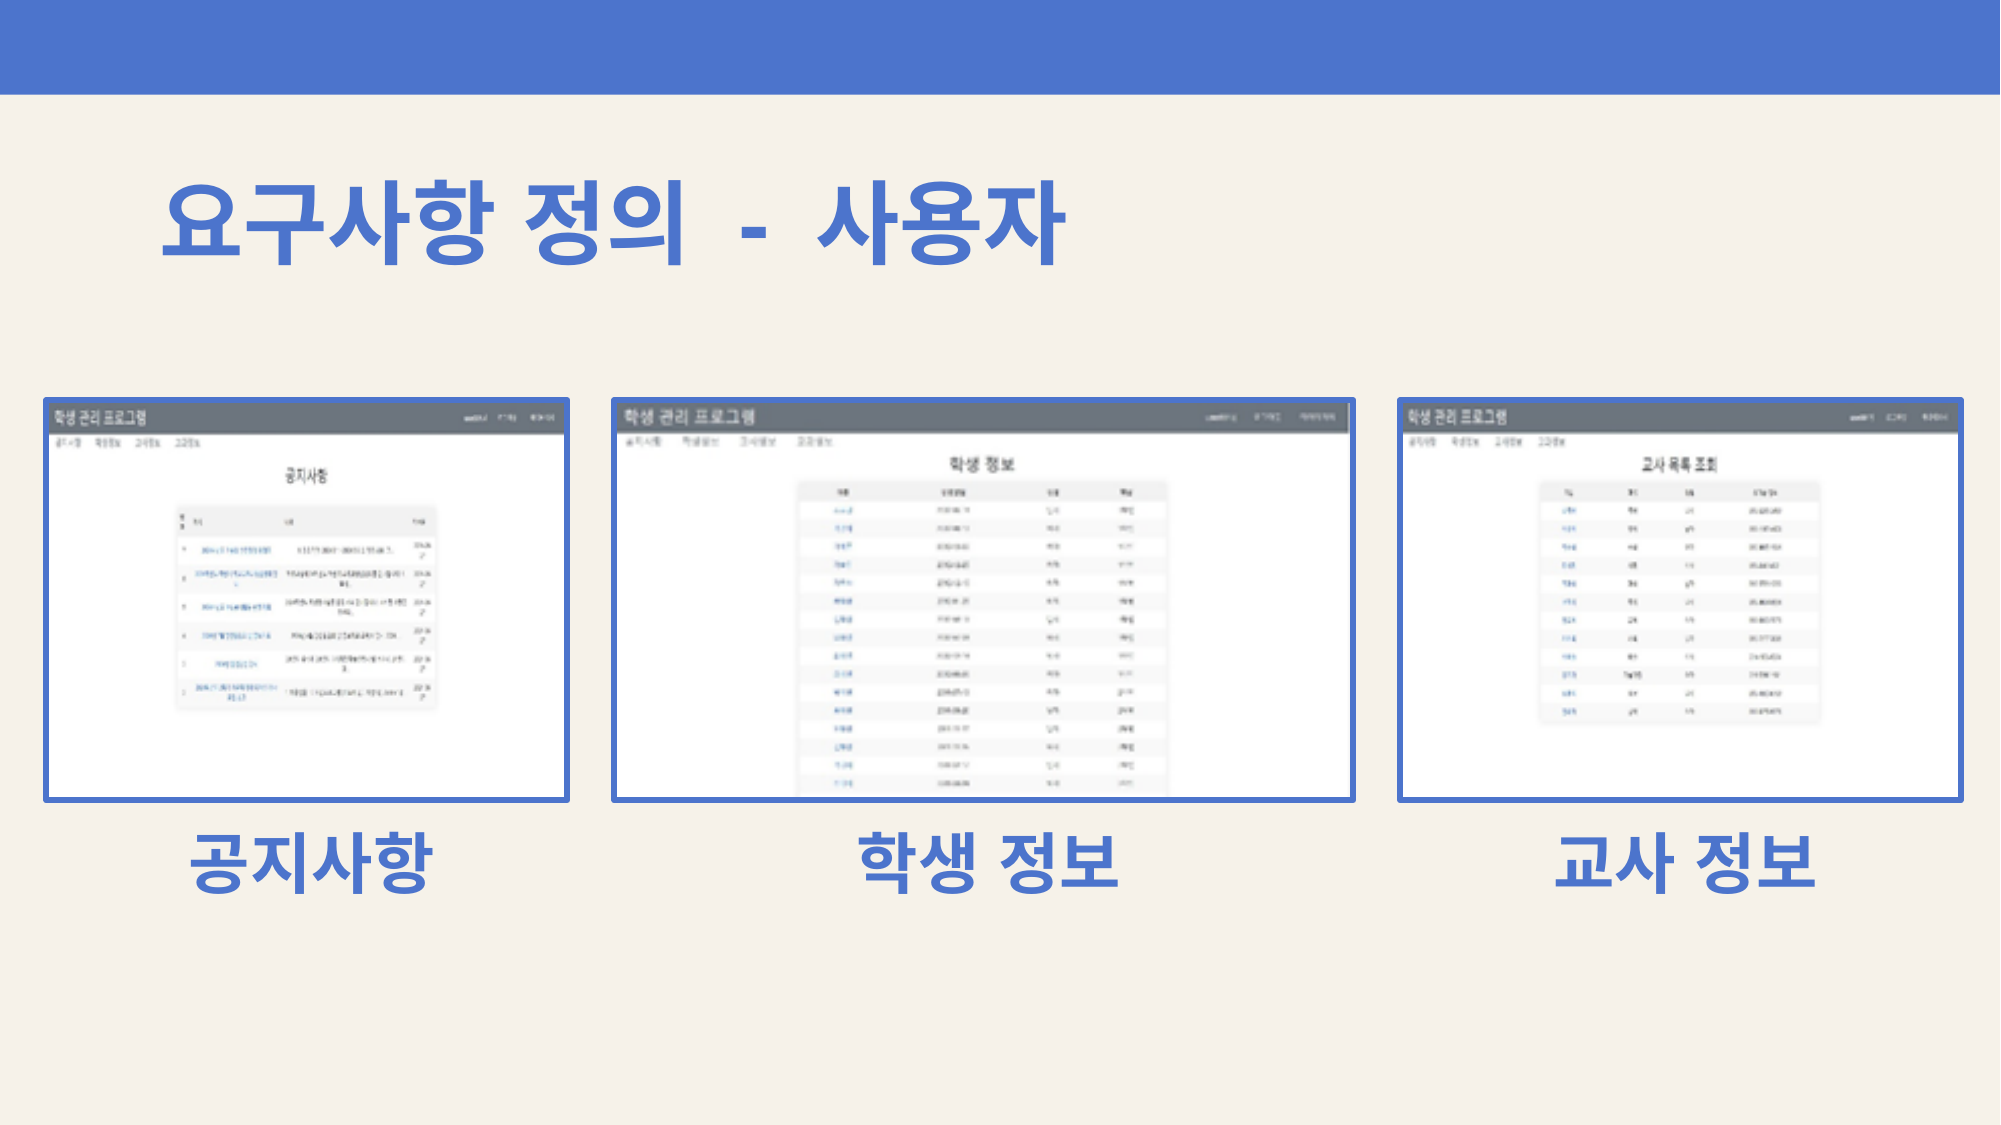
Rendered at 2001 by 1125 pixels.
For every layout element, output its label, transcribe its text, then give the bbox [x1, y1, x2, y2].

picture [617, 403, 1350, 798]
text_box 공지사항 [124, 809, 500, 924]
text_box [0, 0, 2000, 95]
picture [1403, 403, 1958, 798]
text_box 요구사항 정의 - 사용자 [144, 108, 1269, 348]
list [49, 403, 565, 798]
text_box 교사 정보 [1498, 809, 1874, 924]
text_box 학생 정보 [801, 809, 1177, 924]
